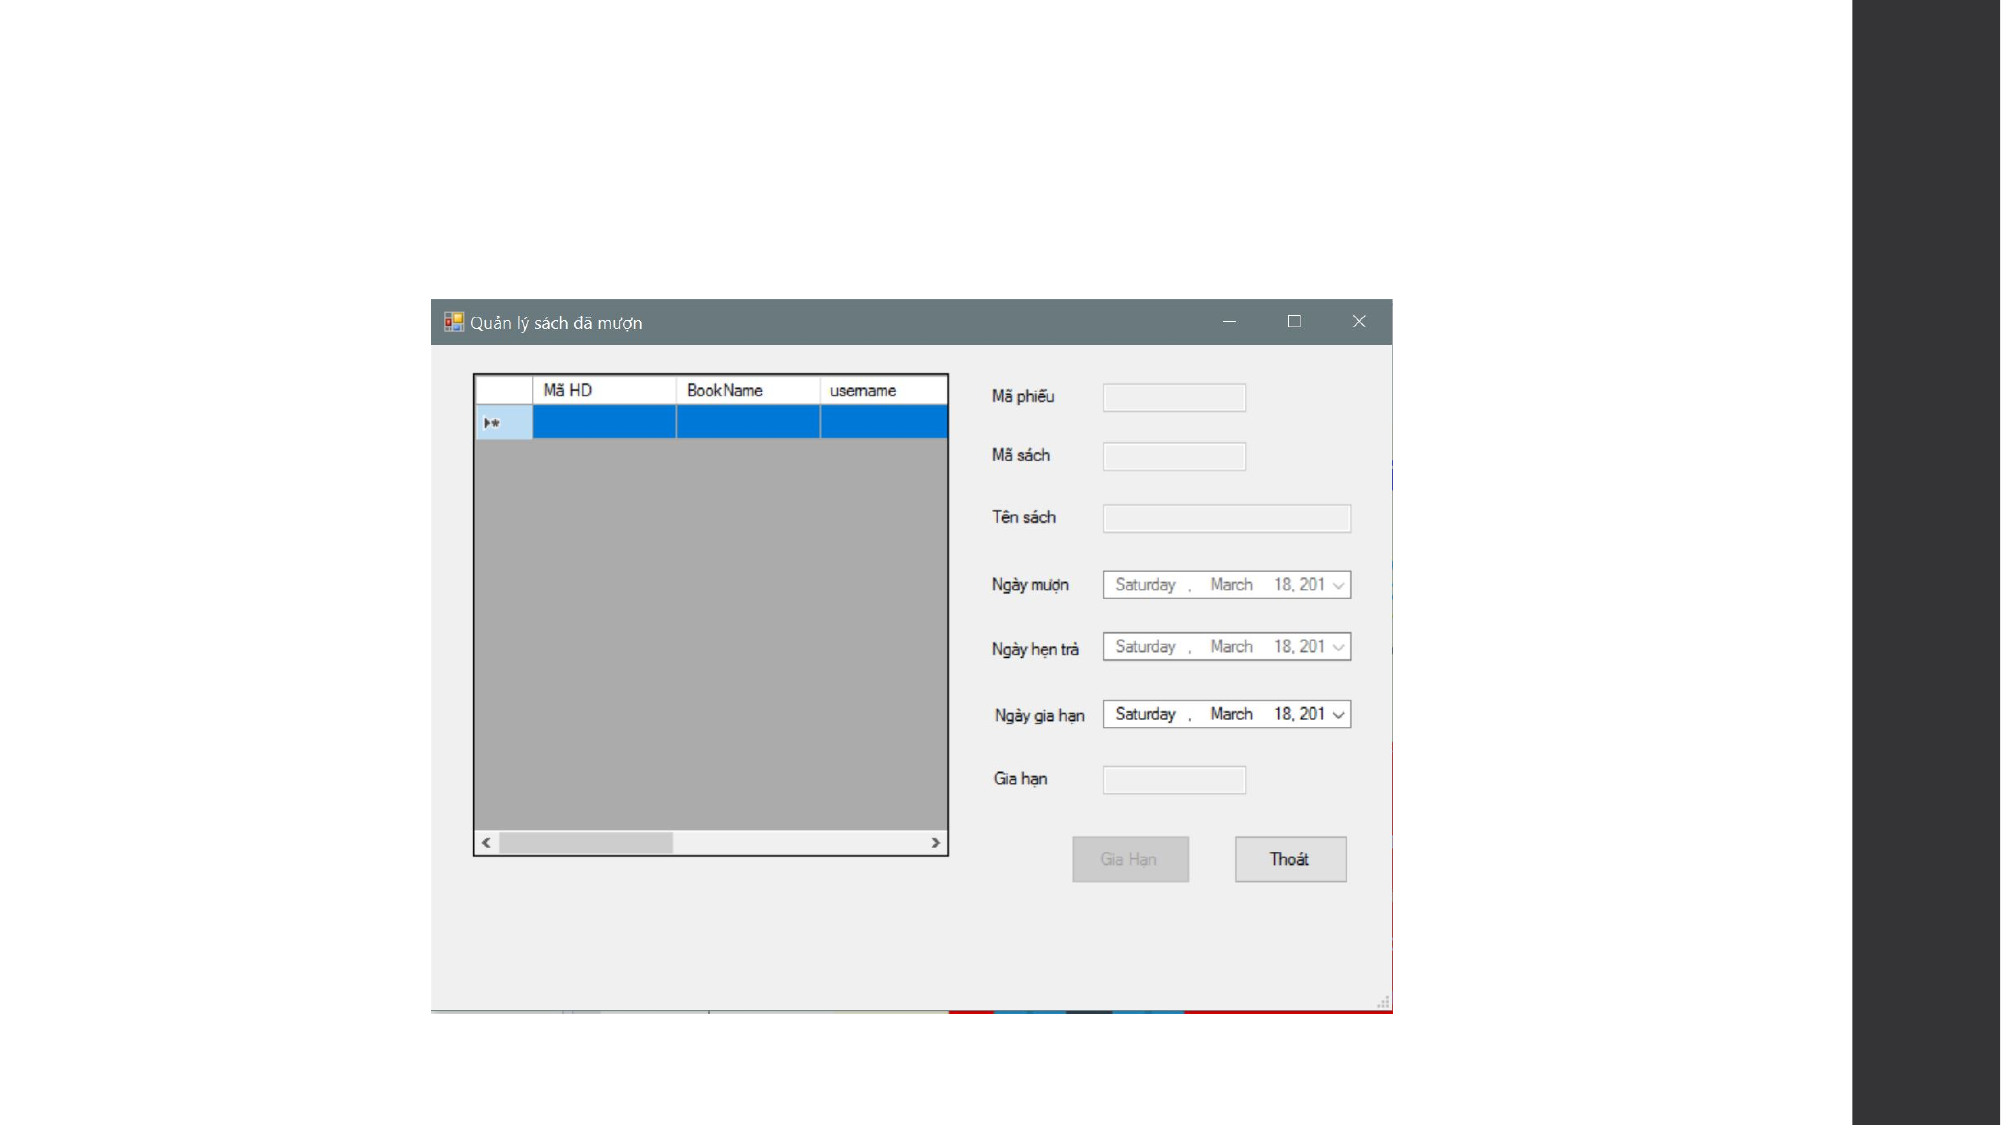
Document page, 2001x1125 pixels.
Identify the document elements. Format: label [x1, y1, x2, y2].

list [431, 299, 1393, 1015]
